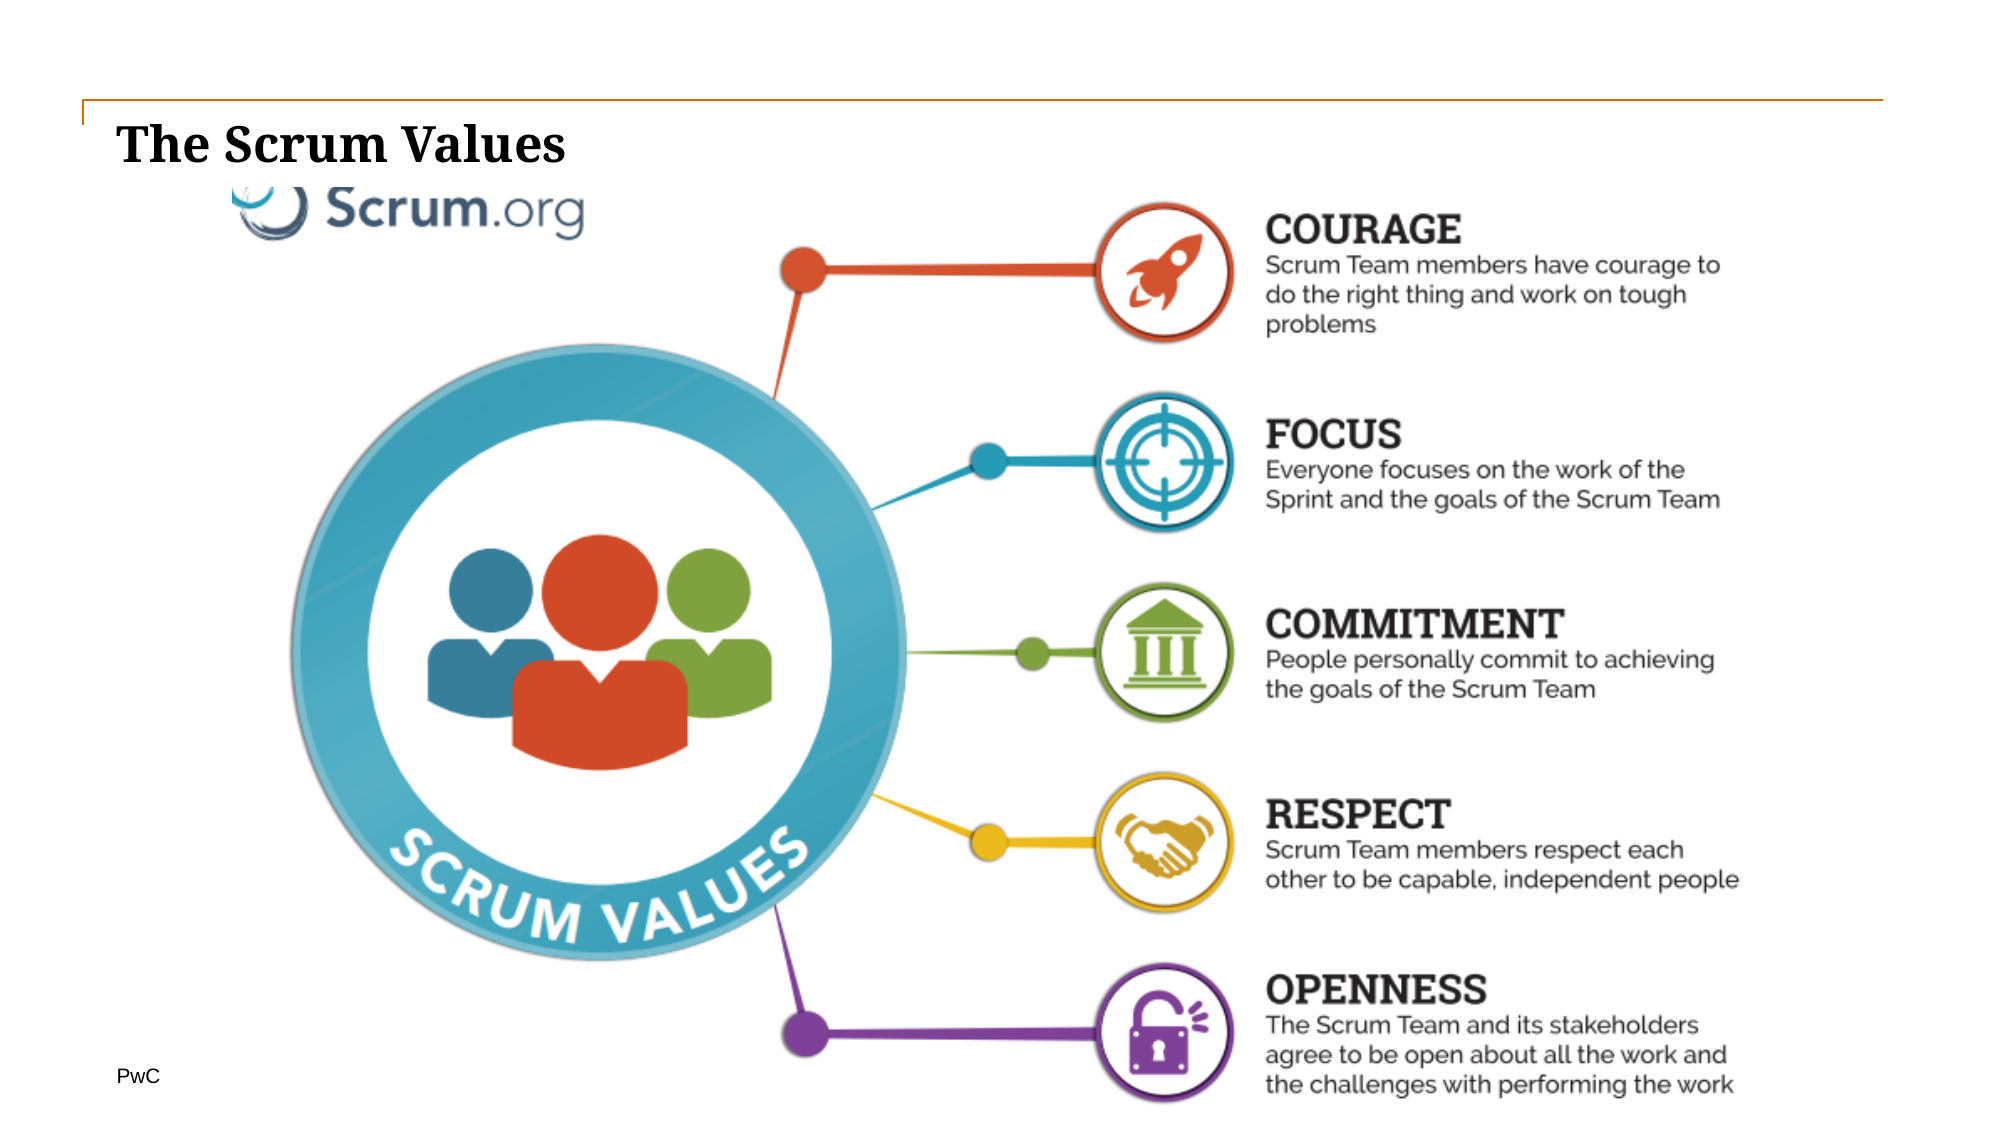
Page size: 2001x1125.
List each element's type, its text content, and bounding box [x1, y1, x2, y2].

picture [232, 187, 1763, 1108]
title The Scrum Values [116, 112, 1884, 263]
